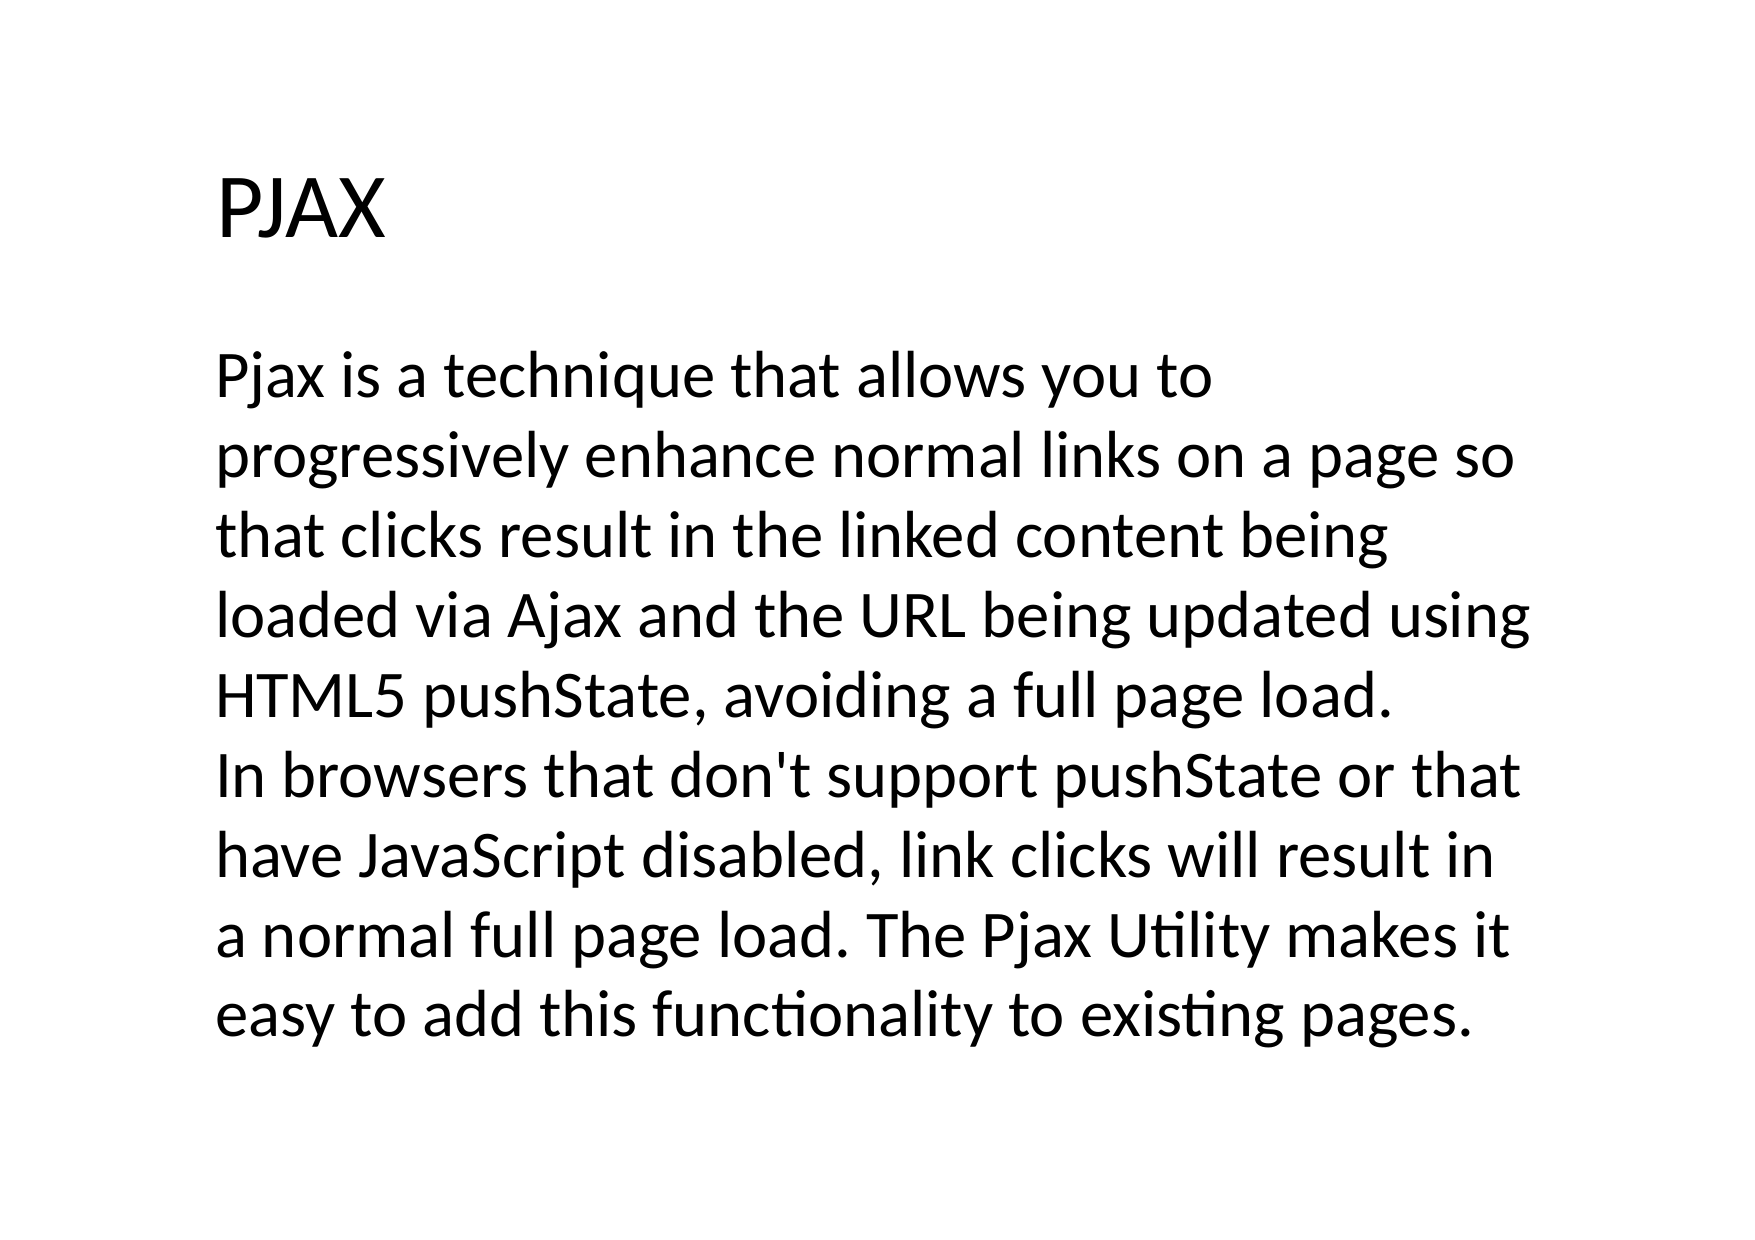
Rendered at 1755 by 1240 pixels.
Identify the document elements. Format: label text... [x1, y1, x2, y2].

list Pjax is a technique that allows you to progressively enhance normal links on a page so that clicks result in the linked content being loaded via Ajax and the URL being updated using HTML5 pushState, avoiding a full page load. In browsers that don't support pushState or that have JavaScript disabled, link clicks will result in a normal full page load. The Pjax Utility makes it easy to add this functionality to existing pages. [214, 330, 1540, 1058]
title PJAX [216, 146, 1538, 258]
